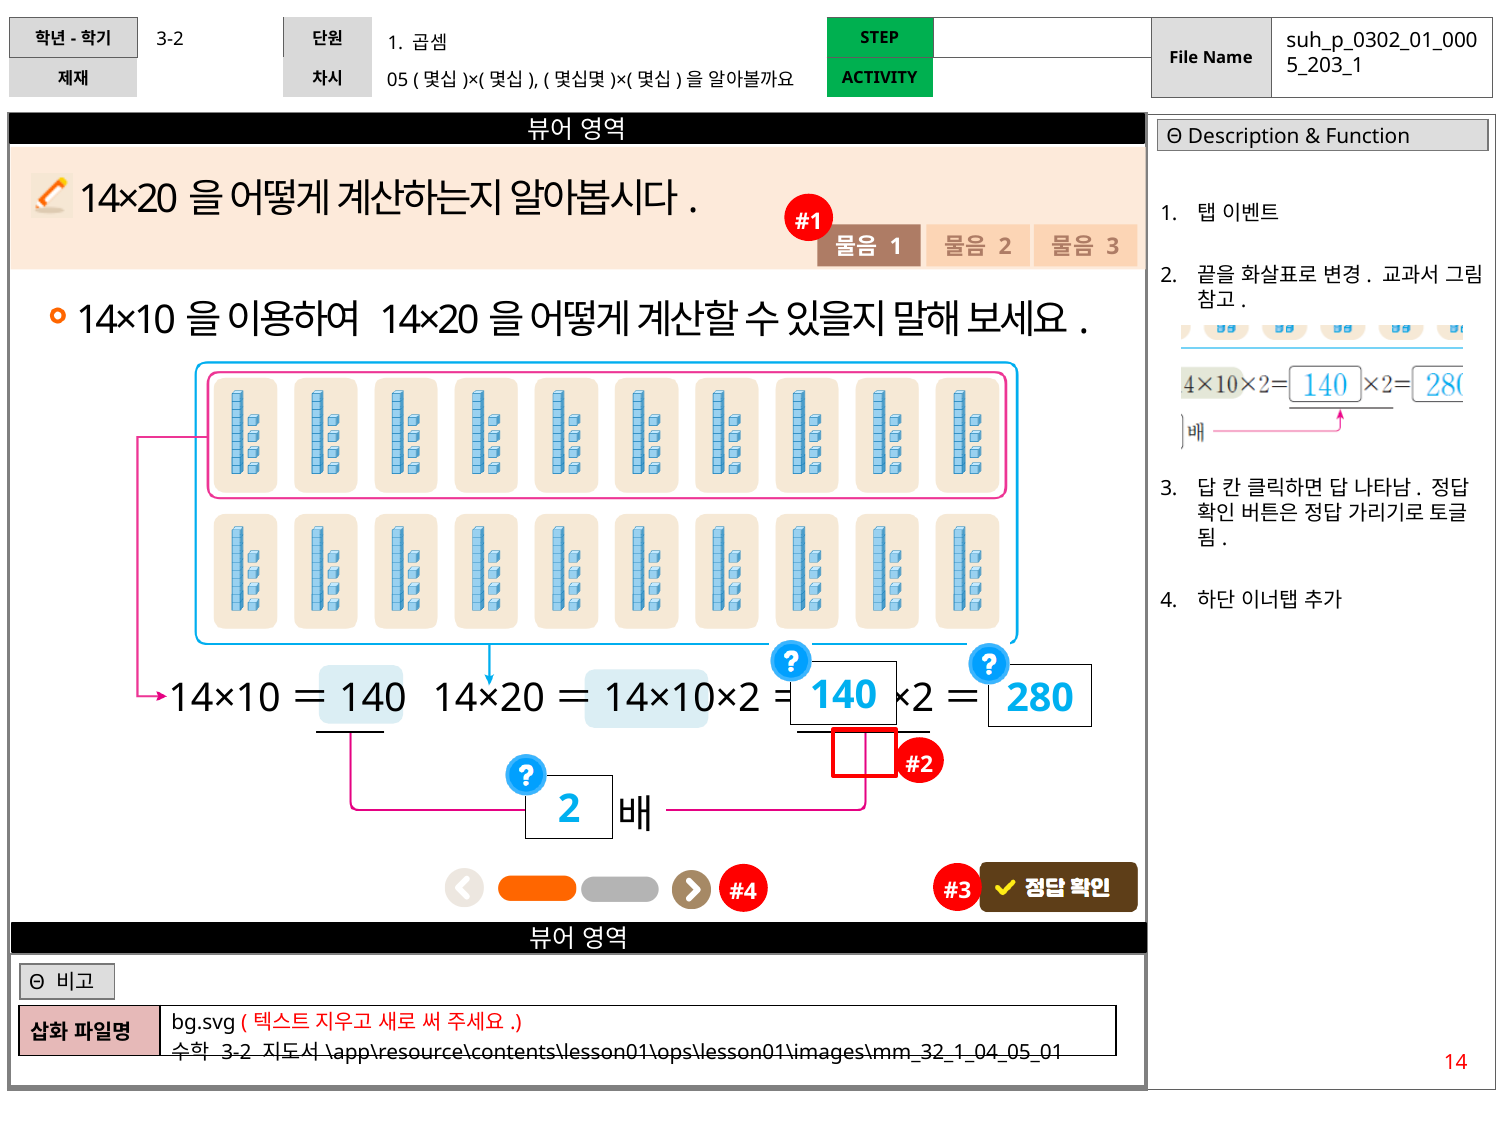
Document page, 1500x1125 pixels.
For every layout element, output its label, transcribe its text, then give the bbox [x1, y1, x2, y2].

text_box 280 [1032, 664, 1092, 727]
picture [31, 173, 73, 218]
text_box 배 [602, 834, 668, 844]
text_box [9, 145, 1148, 272]
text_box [443, 866, 713, 911]
picture [1181, 325, 1463, 461]
text_box 05 (몇십)×(몇십), (몇십몇)×(몇십)을 알아볼까요 [372, 60, 821, 96]
text_box #4 [717, 861, 770, 914]
text_box 14×10을 이용하여 14×20을 어떻게 계산할 수 있을지 말해 보세요. [61, 286, 1150, 349]
text_box #3 [931, 860, 972, 914]
text_box 14×20을 어떻게 계산하는지 알아봅시다. [63, 165, 1145, 228]
text_box 물음 1 [815, 222, 923, 268]
picture [977, 859, 1141, 913]
text_box #1 [782, 191, 836, 244]
picture [128, 358, 1029, 827]
text_box 2 [525, 834, 602, 839]
table_header 삽화 파일명 [20, 1006, 159, 1055]
table_header Θ Description & Function [1158, 120, 1487, 150]
table_header bg.svg (텍스트 지우고 새로 써 주세요.) 수학 3-2 지도서\app\resource\contents\lesson01\ops\lesson01\images\mm_32_1_04_05_01 [161, 1006, 1115, 1055]
text_box 1. 곱셈 [372, 23, 828, 48]
text_box 3-2 [141, 18, 284, 55]
text_box 물음 2 [924, 222, 1032, 268]
text_box 물음 3 [1032, 222, 1139, 268]
text_box suh_p_0302_01_0005_203_1 [1271, 18, 1500, 84]
picture [46, 304, 68, 326]
text_box 탭 이벤트 끝을 화살표로 변경. 교과서 그림 참고. 답 칸 클릭하면 답 나타남. 정답 확인 버튼은 정답 가리기로 토글 됨. 하단 이너탭 추가 [1145, 160, 1500, 620]
